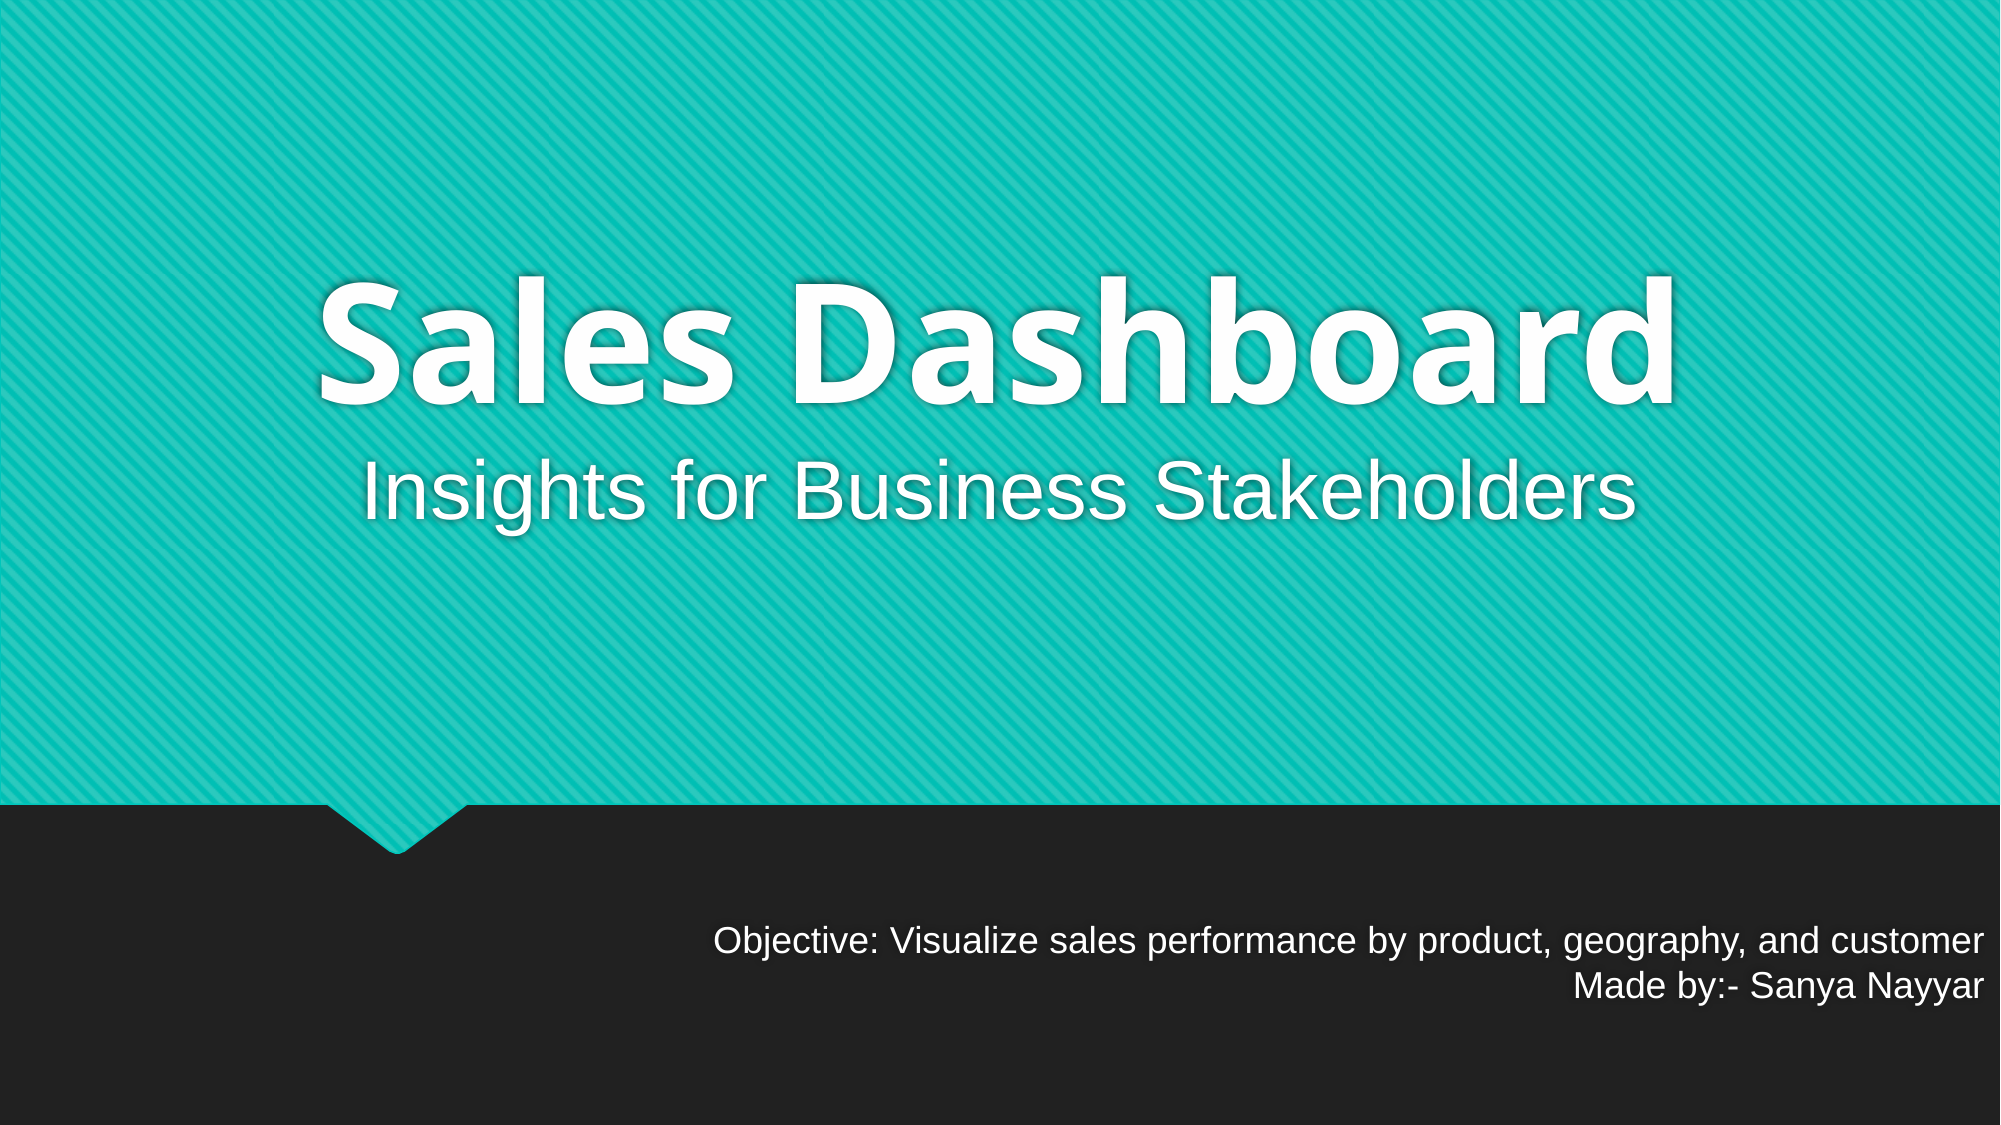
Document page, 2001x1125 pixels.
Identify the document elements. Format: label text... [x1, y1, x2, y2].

title Sales Dashboard Insights for Business Stakeholders [132, 256, 1868, 745]
subtitle Objective: Visualize sales performance by product, geography, and customer Made by:- Sanya Nayyar [683, 627, 2000, 1125]
